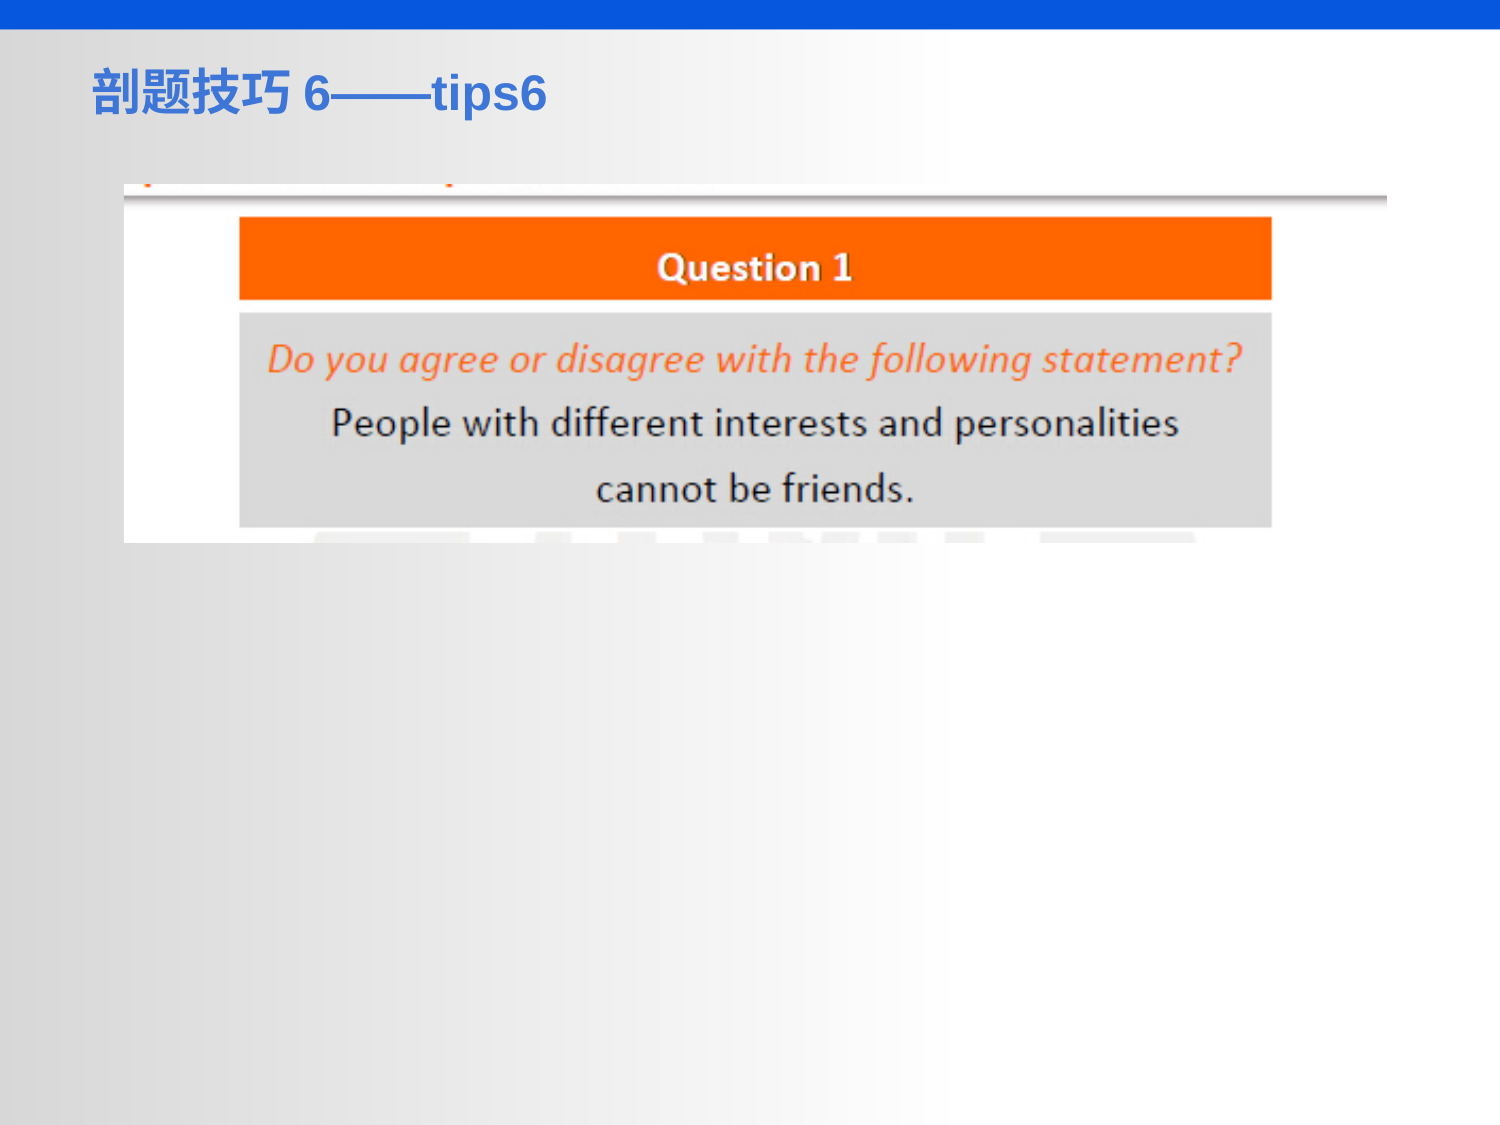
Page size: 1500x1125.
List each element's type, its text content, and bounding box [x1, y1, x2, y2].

picture [0, 30, 1500, 1125]
title 剖题技巧6——tips6 [76, 28, 1425, 160]
